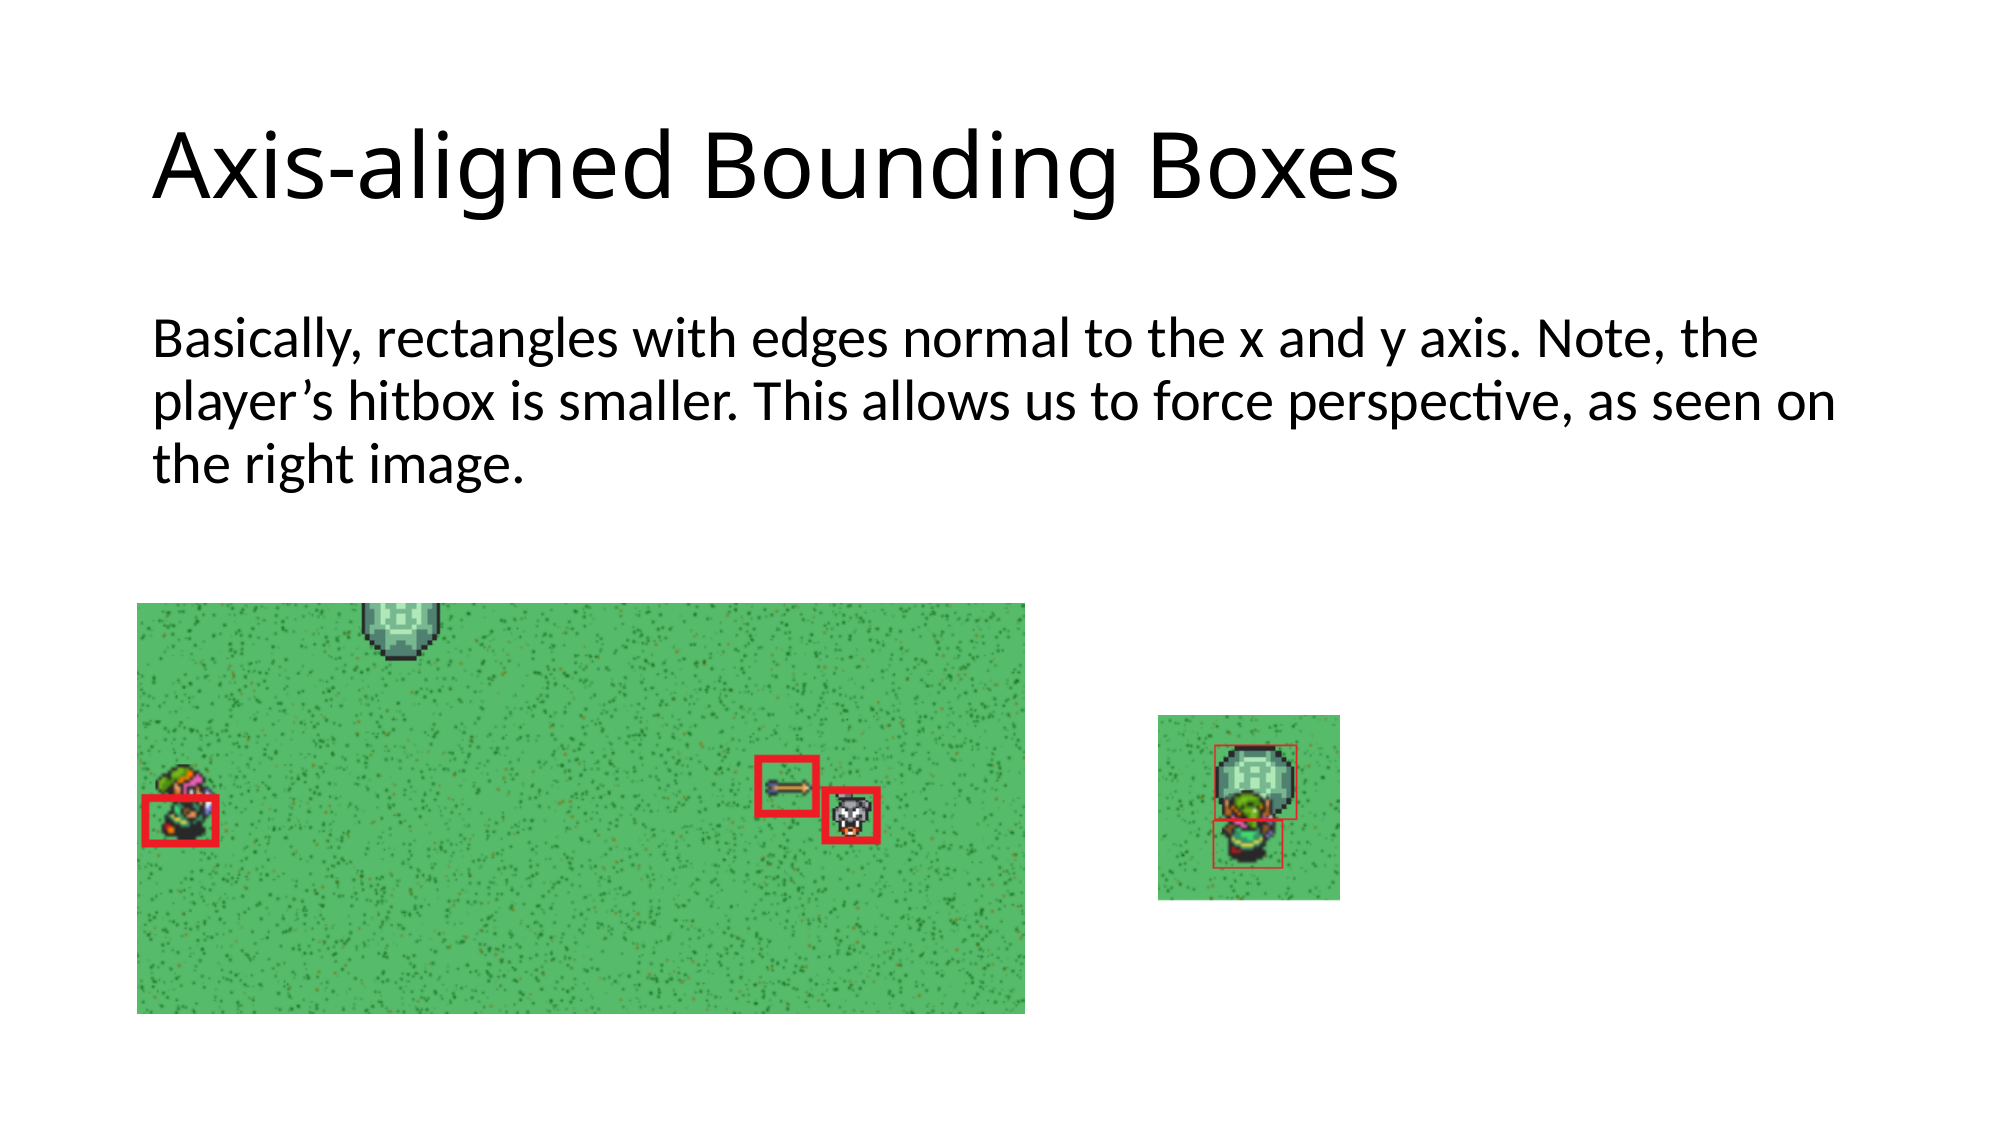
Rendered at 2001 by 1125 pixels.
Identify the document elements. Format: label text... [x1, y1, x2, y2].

list Basically, rectangles with edges normal to the x and y axis. Note, the player’s hitbox is smaller. This allows us to force perspective, as seen on the right image. [137, 299, 1863, 1014]
picture [137, 603, 1025, 1014]
title Axis-aligned Bounding Boxes [137, 59, 1863, 278]
picture [1158, 715, 1340, 902]
